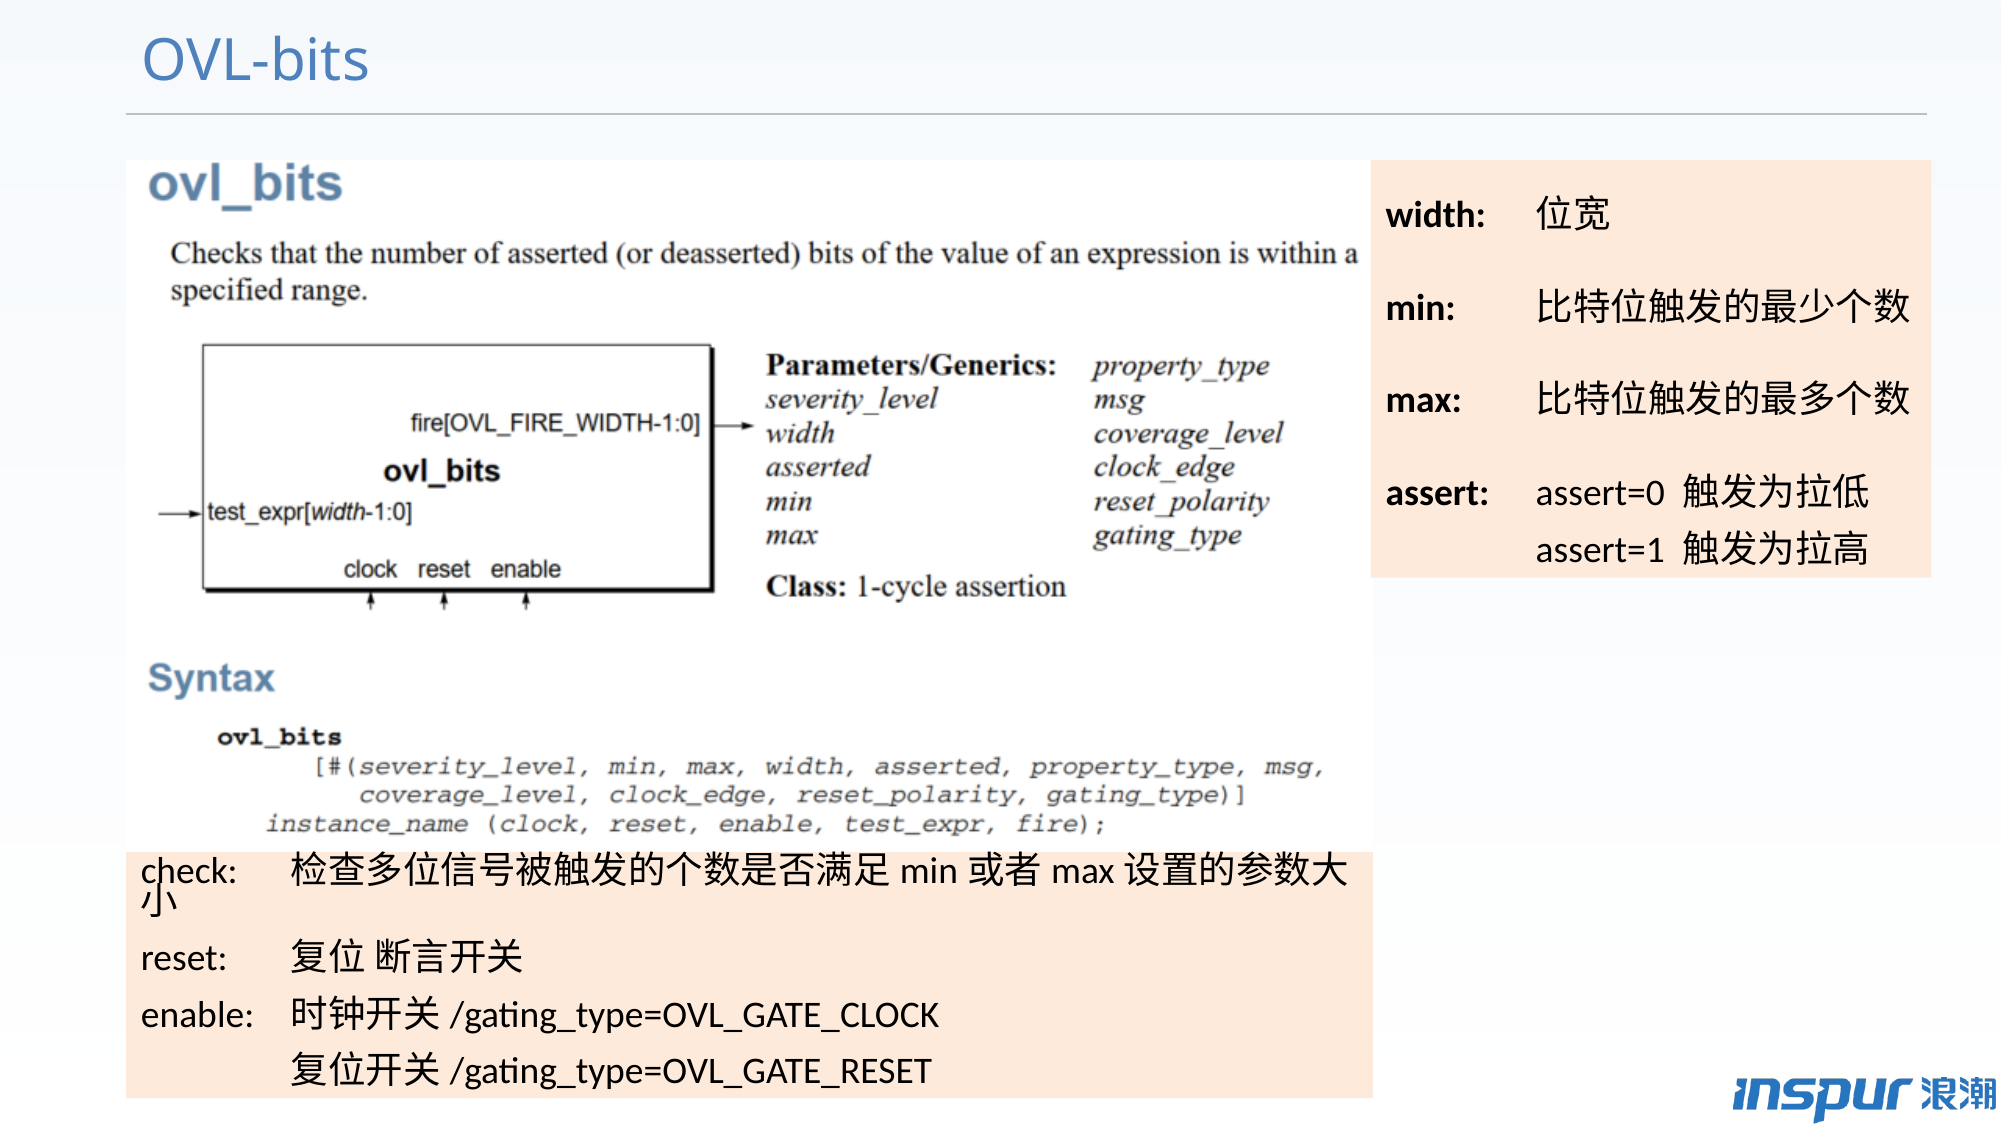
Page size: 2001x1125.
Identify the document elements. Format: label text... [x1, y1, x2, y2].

text_box check: 检查多位信号被触发的个数是否满足min或者max设置的参数大小 reset: 复位 断言开关 enable: 时钟开关/gating_type=OVL_GATE_CLOCK 复位开关/gating_type=OVL_GATE_RESET [126, 860, 1373, 1099]
picture [1732, 1076, 1996, 1124]
text_box width: 位宽 min: 比特位触发的最少个数 max: 比特位触发的最多个数 assert: assert=0 触发为拉低 assert=1 触发为拉高 [1374, 160, 1932, 578]
title OVL-bits [126, 0, 1712, 114]
picture [125, 160, 1374, 852]
